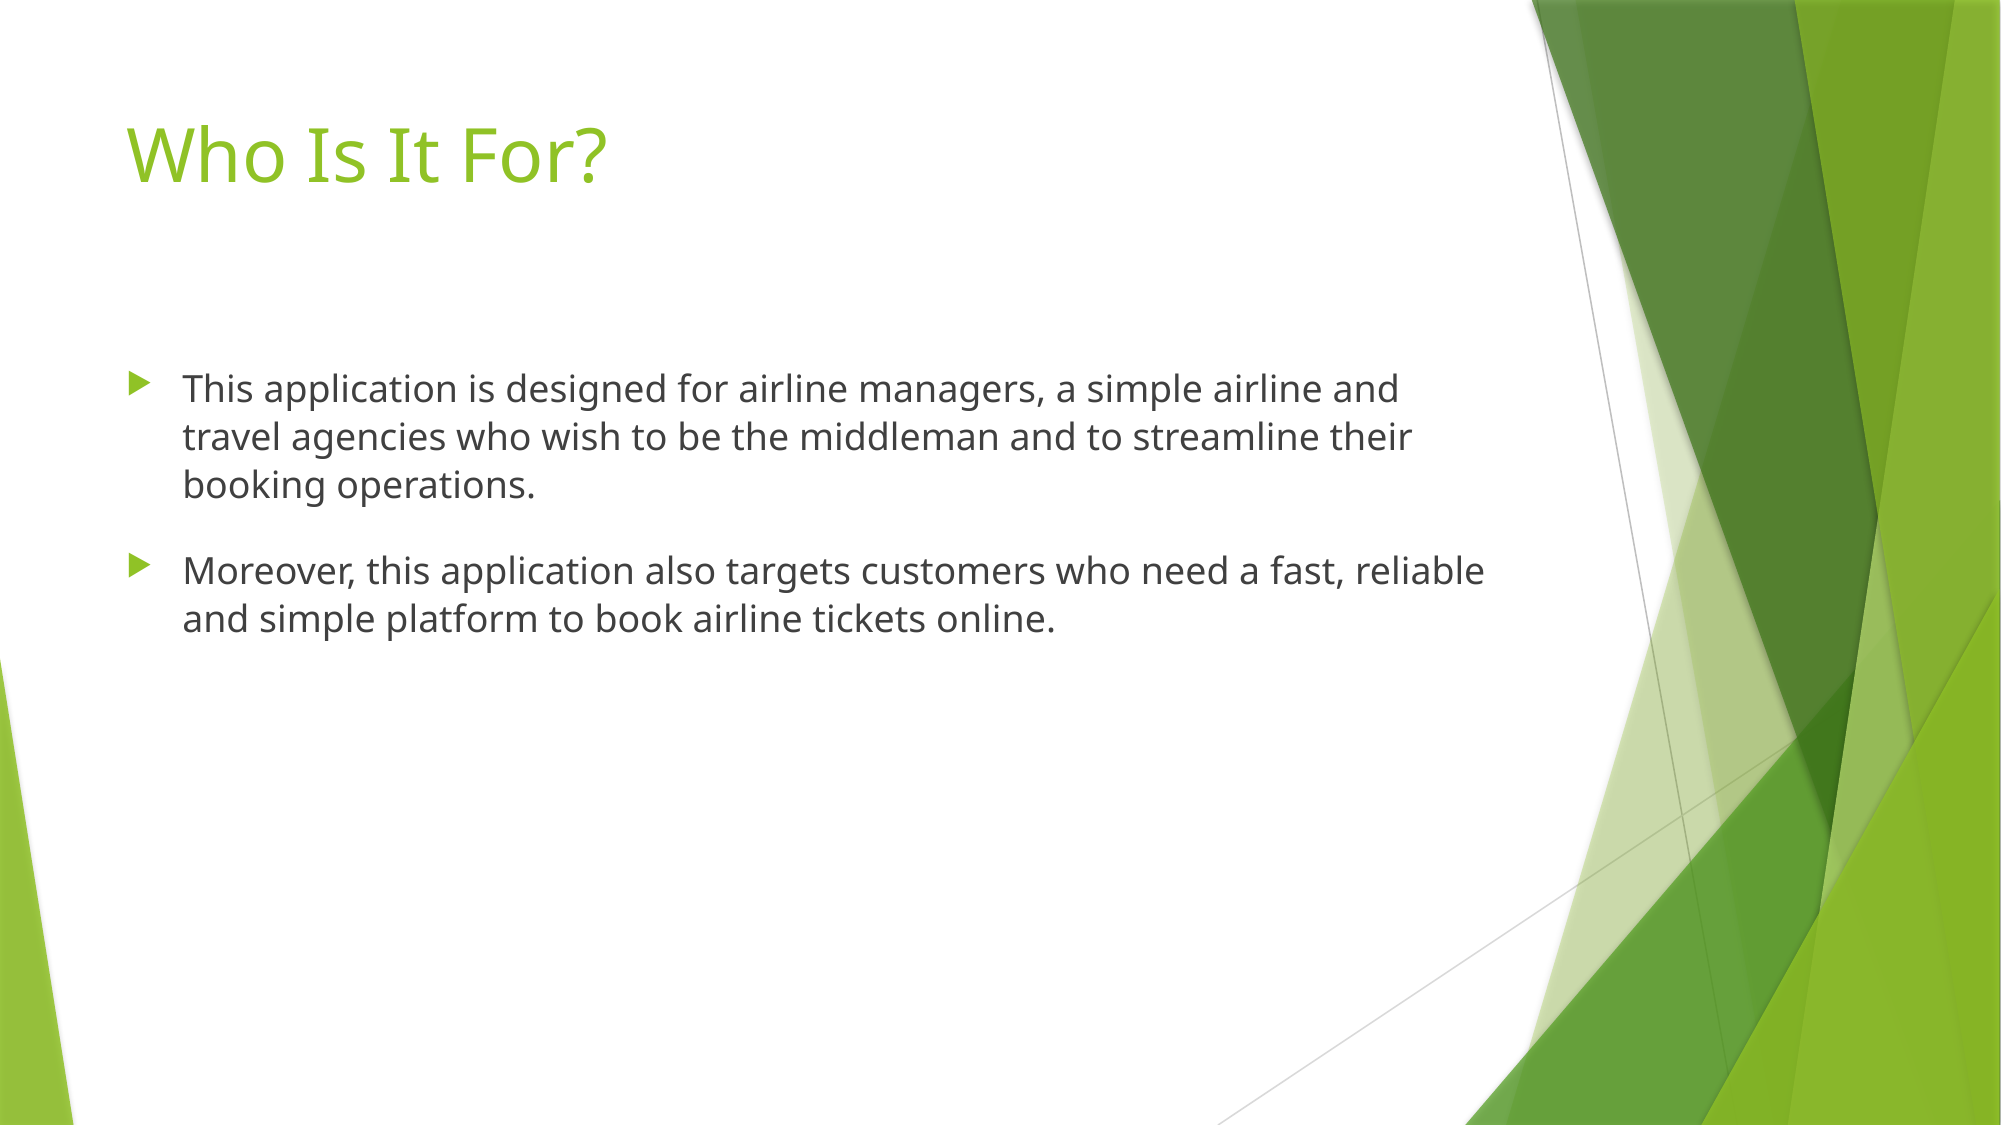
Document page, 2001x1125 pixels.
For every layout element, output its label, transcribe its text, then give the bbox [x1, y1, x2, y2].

list This application is designed for airline managers, a simple airline and travel agencies who wish to be the middleman and to streamline their booking operations. Moreover, this application also targets customers who need a fast, reliable and simple platform to book airline tickets online. [111, 354, 1522, 992]
title Who Is It For? [111, 99, 1522, 317]
